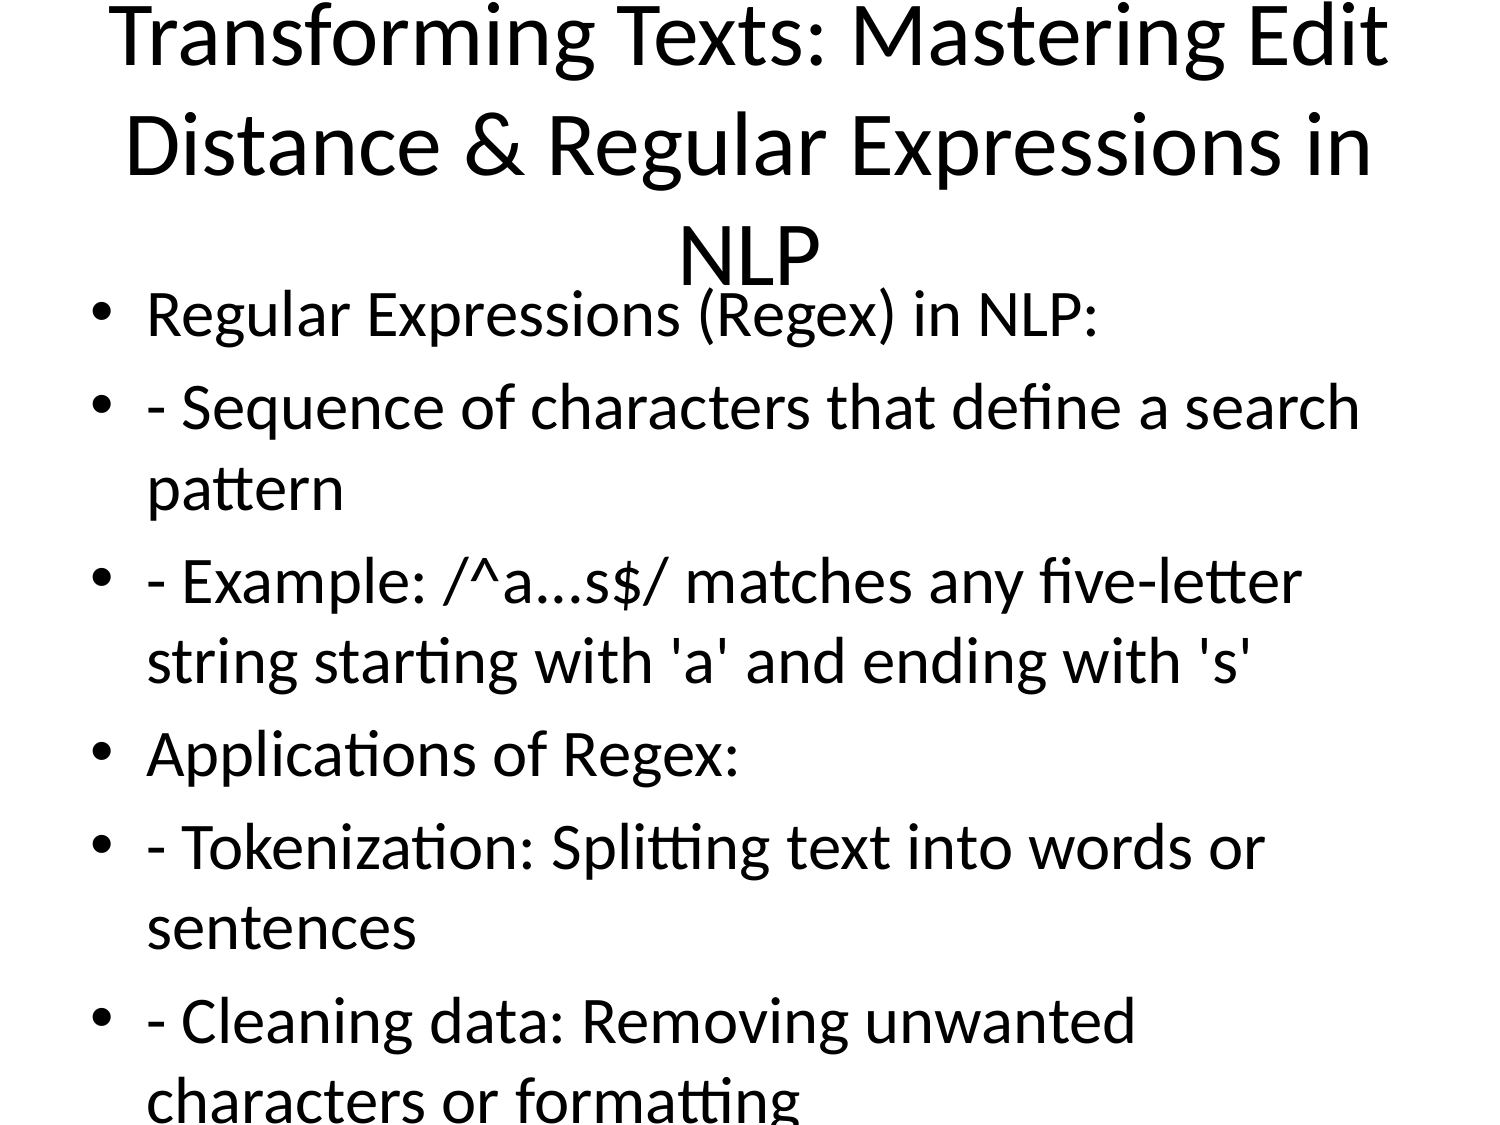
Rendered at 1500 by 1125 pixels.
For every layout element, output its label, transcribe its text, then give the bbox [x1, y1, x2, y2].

list Regular Expressions (Regex) in NLP: - Sequence of characters that define a search pattern - Example: /^a...s$/ matches any five-letter string starting with 'a' and ending with 's' Applications of Regex: - Tokenization: Splitting text into words or sentences - Cleaning data: Removing unwanted characters or formatting - Example: Removing special characters using regex pattern /[^a-zA-Z0-9]/ Text Normalization Techniques: - Tokenization: 'Hello, World!' -> ['Hello', 'World'] - Lemmatization: Reduces words to their base or dictionary form - Example: 'running' -> 'run'; 'better' -> 'good' - Sentence Segmentation: Recognizes boundaries of sentences Edit Distance - String Similarity: - Definition: Minimum number of operations required to transform one string into another - Operations: Insertion, deletion, or substitution of a single character - Example: Edit distance between 'kitten' and 'sitting' is 3 Practical Implementations: - Regex for extracting hashtags: /#(\w+)/g -> Extracts '#hashtag' from text - Edit Distance in spell checkers and DNA sequencing - Text normalization for chatbots and voice assistants Interactive Learning: - Practice problems using regex patterns to match specific text - Calculating edit distances between various strings [75, 262, 1425, 1005]
title Transforming Texts: Mastering Edit Distance & Regular Expressions in NLP [75, 45, 1425, 233]
